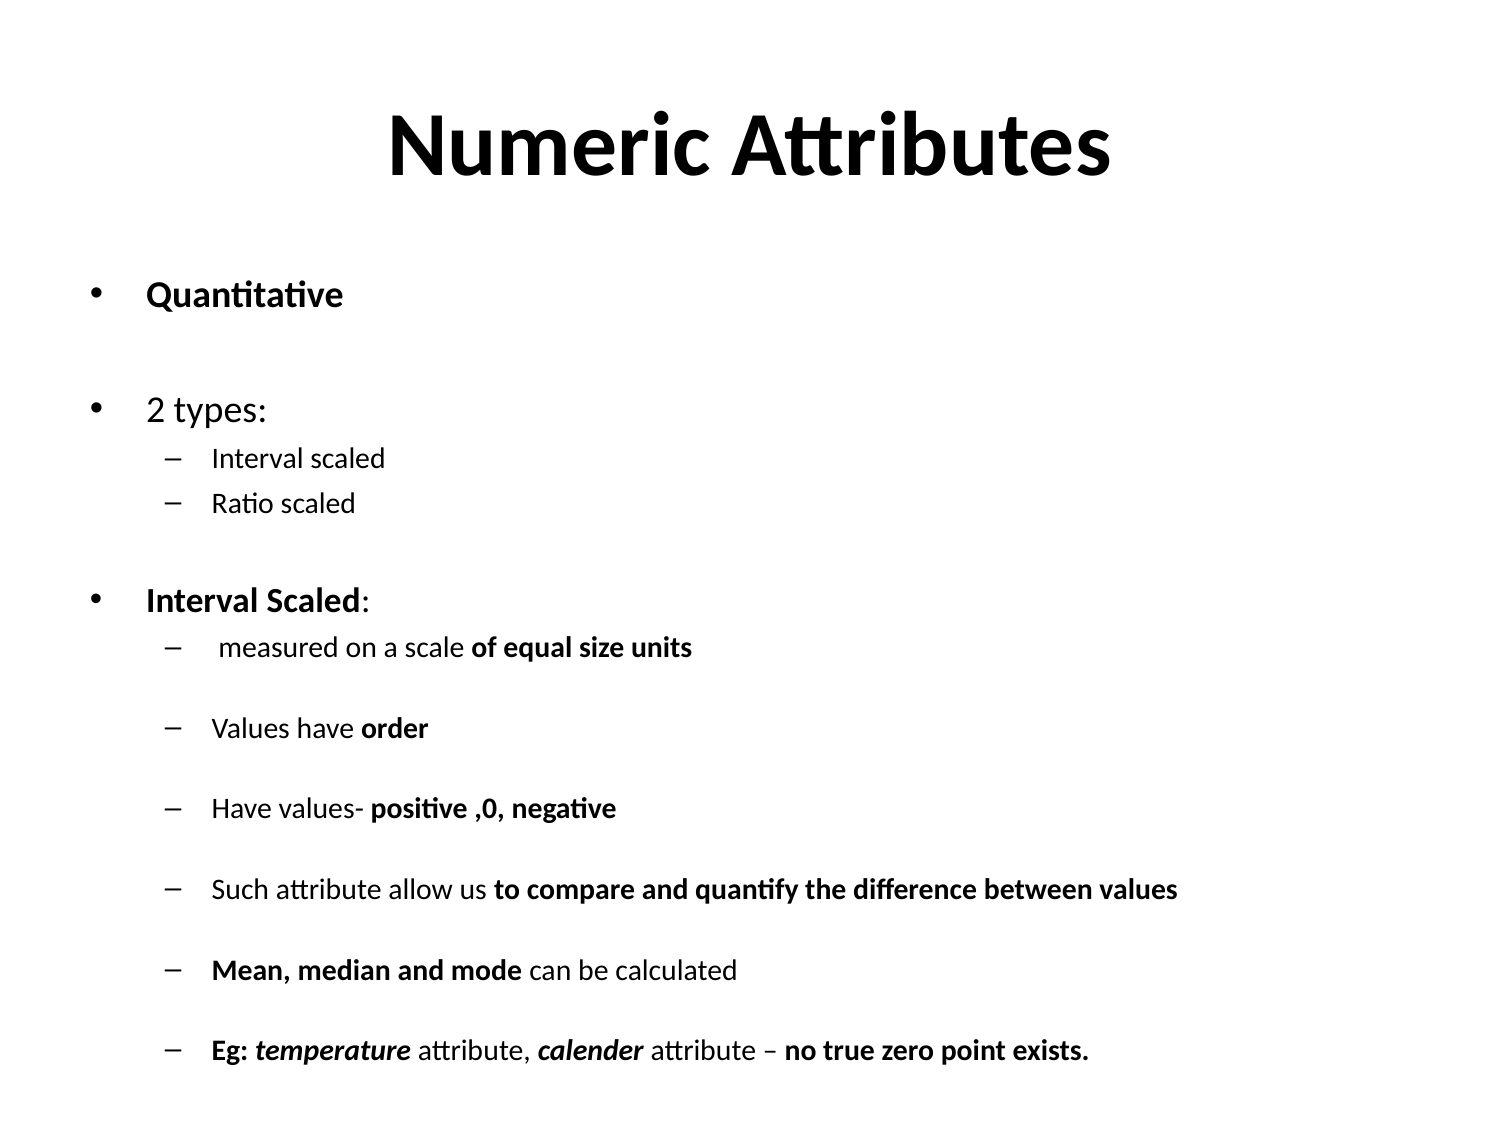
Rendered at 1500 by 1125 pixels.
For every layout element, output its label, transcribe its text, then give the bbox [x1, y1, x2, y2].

text_box Quantitative 2 types: Interval scaled Ratio scaled Interval Scaled: measured on a scale of equal size units Values have order Have values- positive ,0, negative Such attribute allow us to compare and quantify the difference between values Mean, median and mode can be calculated Eg: temperature attribute, calender attribute – no true zero point exists. [74, 262, 1425, 1100]
text_box Numeric Attributes [74, 45, 1425, 233]
